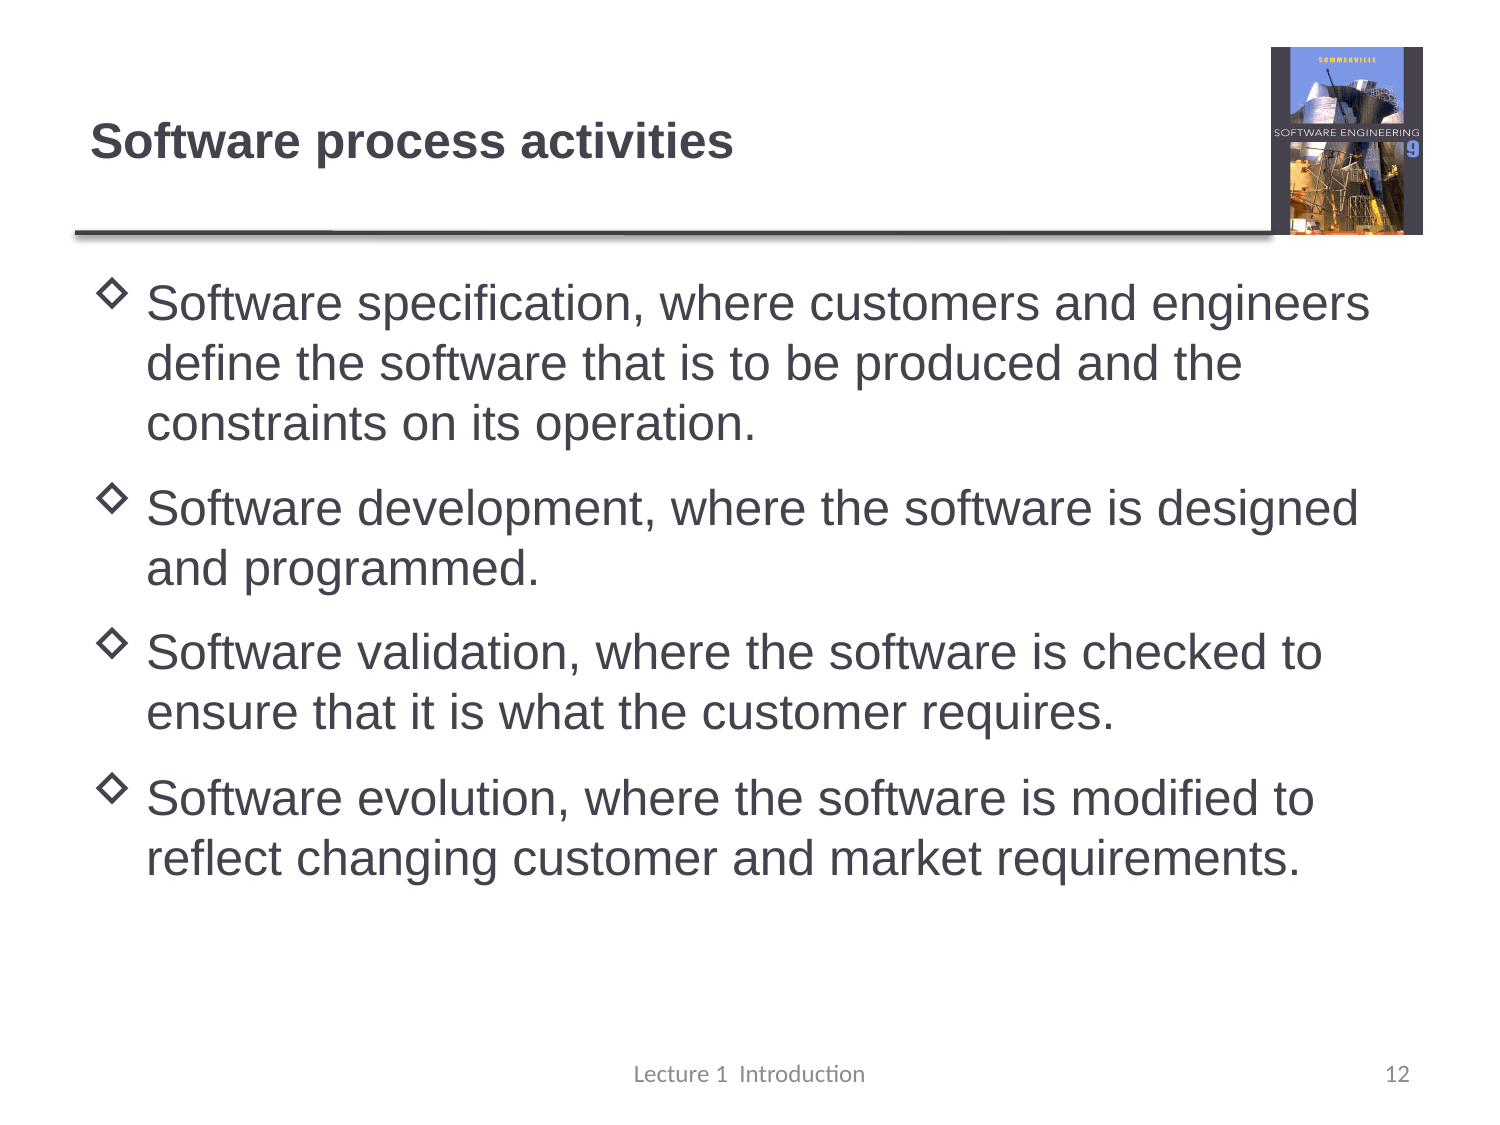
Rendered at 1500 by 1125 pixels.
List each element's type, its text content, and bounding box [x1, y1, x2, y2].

picture [1272, 47, 1423, 235]
title Software process activities [74, 44, 1272, 233]
slide_number 12 [1074, 1042, 1425, 1103]
list Software specification, where customers and engineers define the software that is to be produced and the constraints on its operation. Software development, where the software is designed and programmed. Software validation, where the software is checked to ensure that it is what the customer requires. Software evolution, where the software is modified to reflect changing customer and market requirements. [75, 262, 1425, 1005]
footer Lecture 1 Introduction [512, 1042, 988, 1103]
